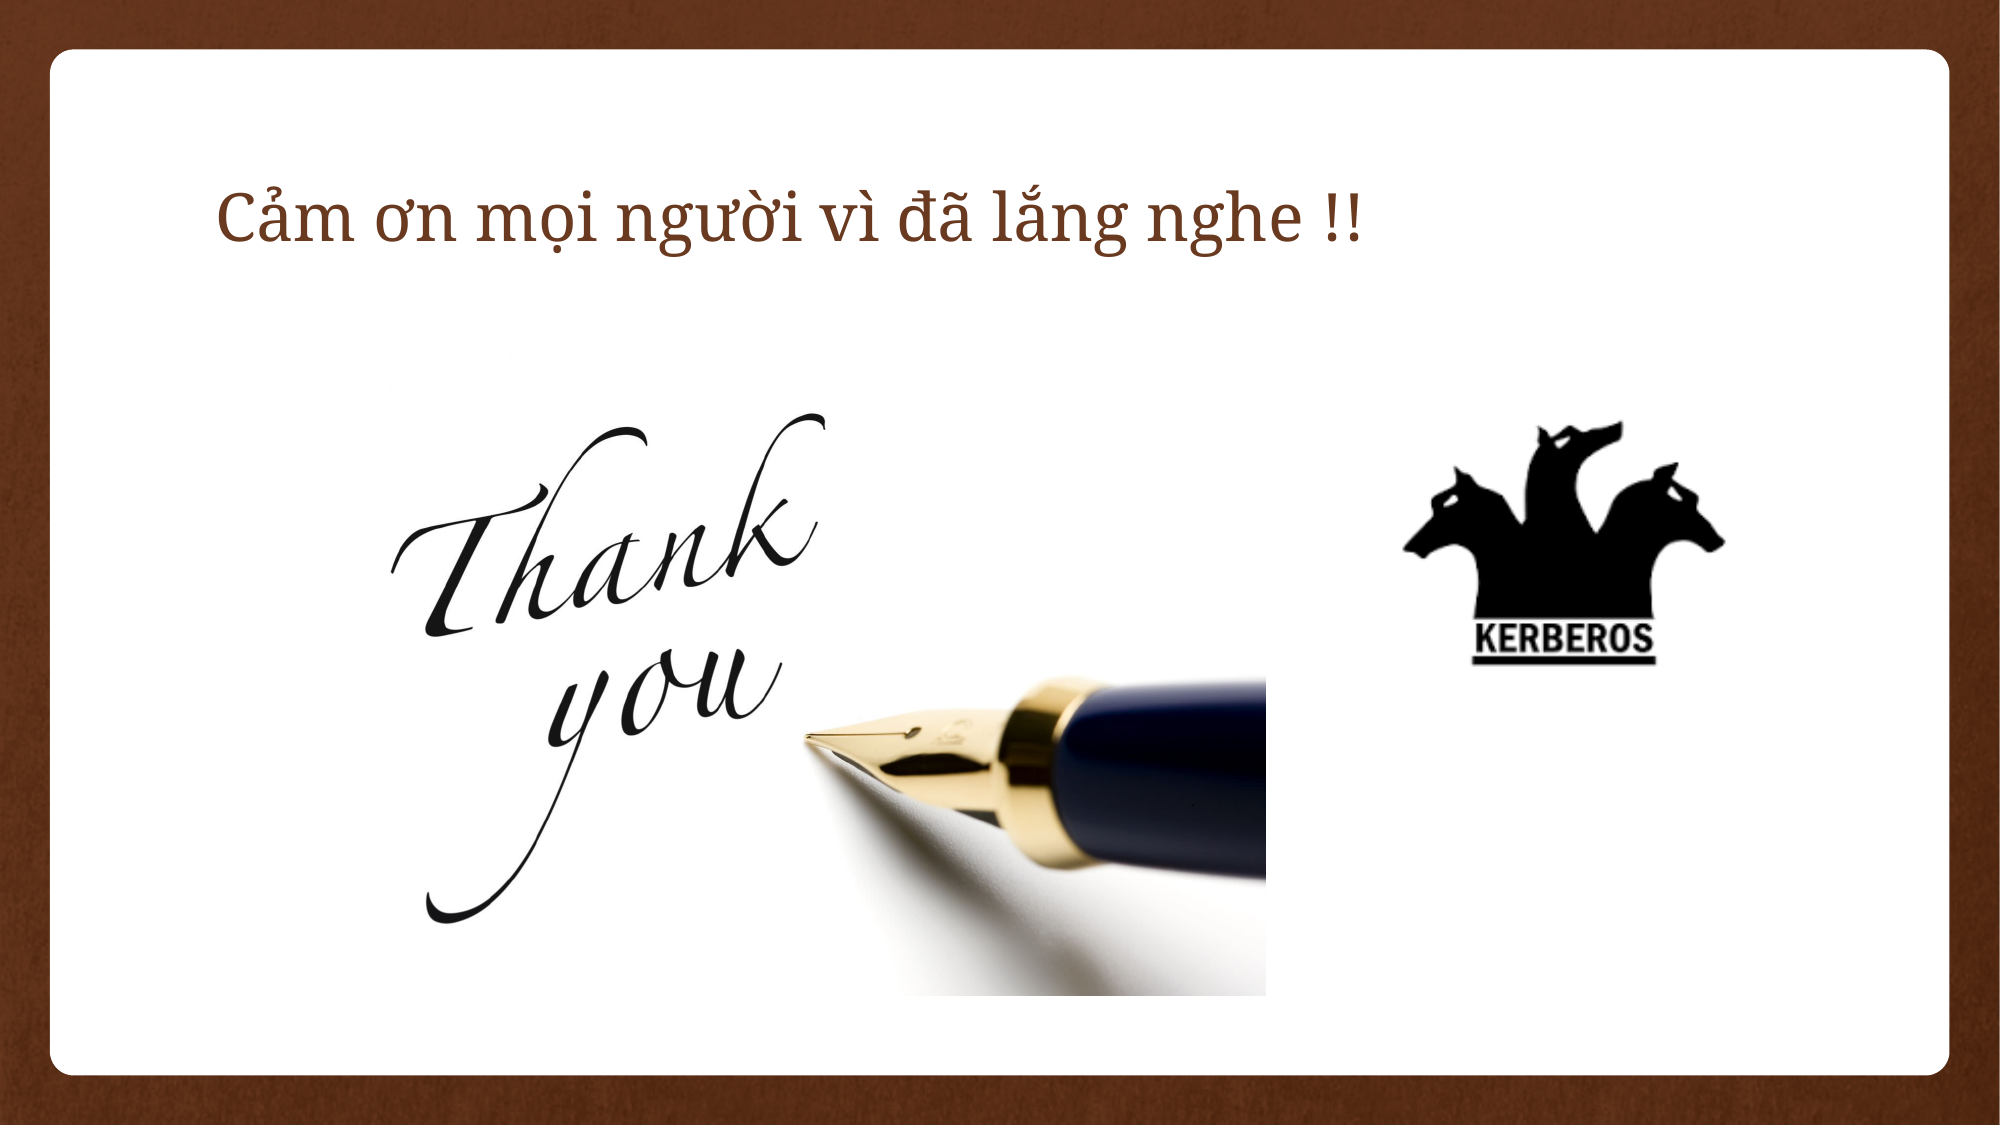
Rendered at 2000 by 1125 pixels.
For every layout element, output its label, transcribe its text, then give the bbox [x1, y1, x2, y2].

picture [217, 295, 1266, 996]
picture [1334, 412, 1795, 675]
text_box Cảm ơn mọi người vì đã lắng nghe !! [199, 70, 1800, 263]
